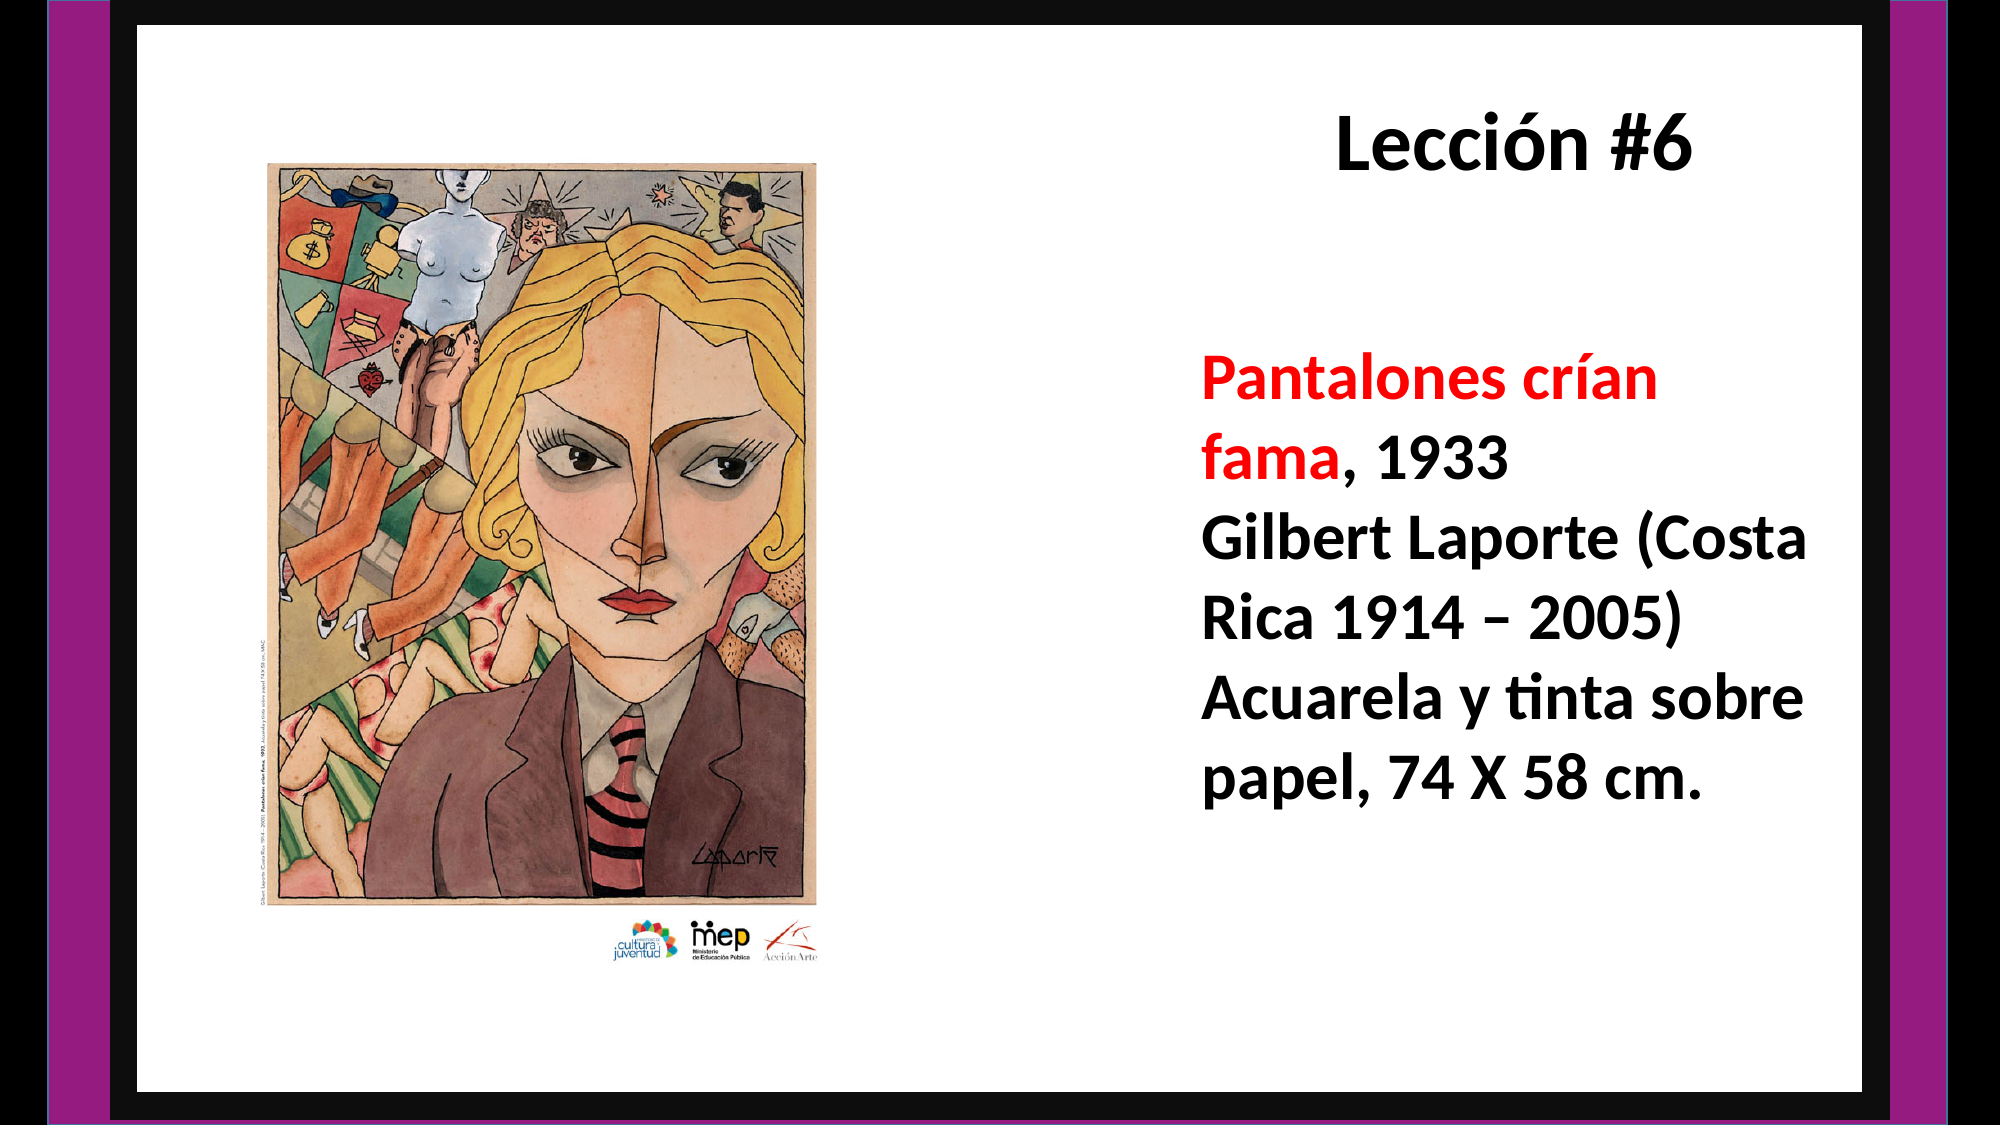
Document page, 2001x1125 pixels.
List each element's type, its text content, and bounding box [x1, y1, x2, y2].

text_box Lección #6 [1320, 79, 1710, 195]
text_box [123, 10, 1877, 1107]
text_box Pantalones crían fama, 1933 Gilbert Laporte (Costa Rica 1914 – 2005) Acuarela y tinta sobre papel, 74 X 58 cm. [1186, 325, 1843, 821]
text_box [47, 0, 1948, 1125]
picture [227, 126, 853, 991]
